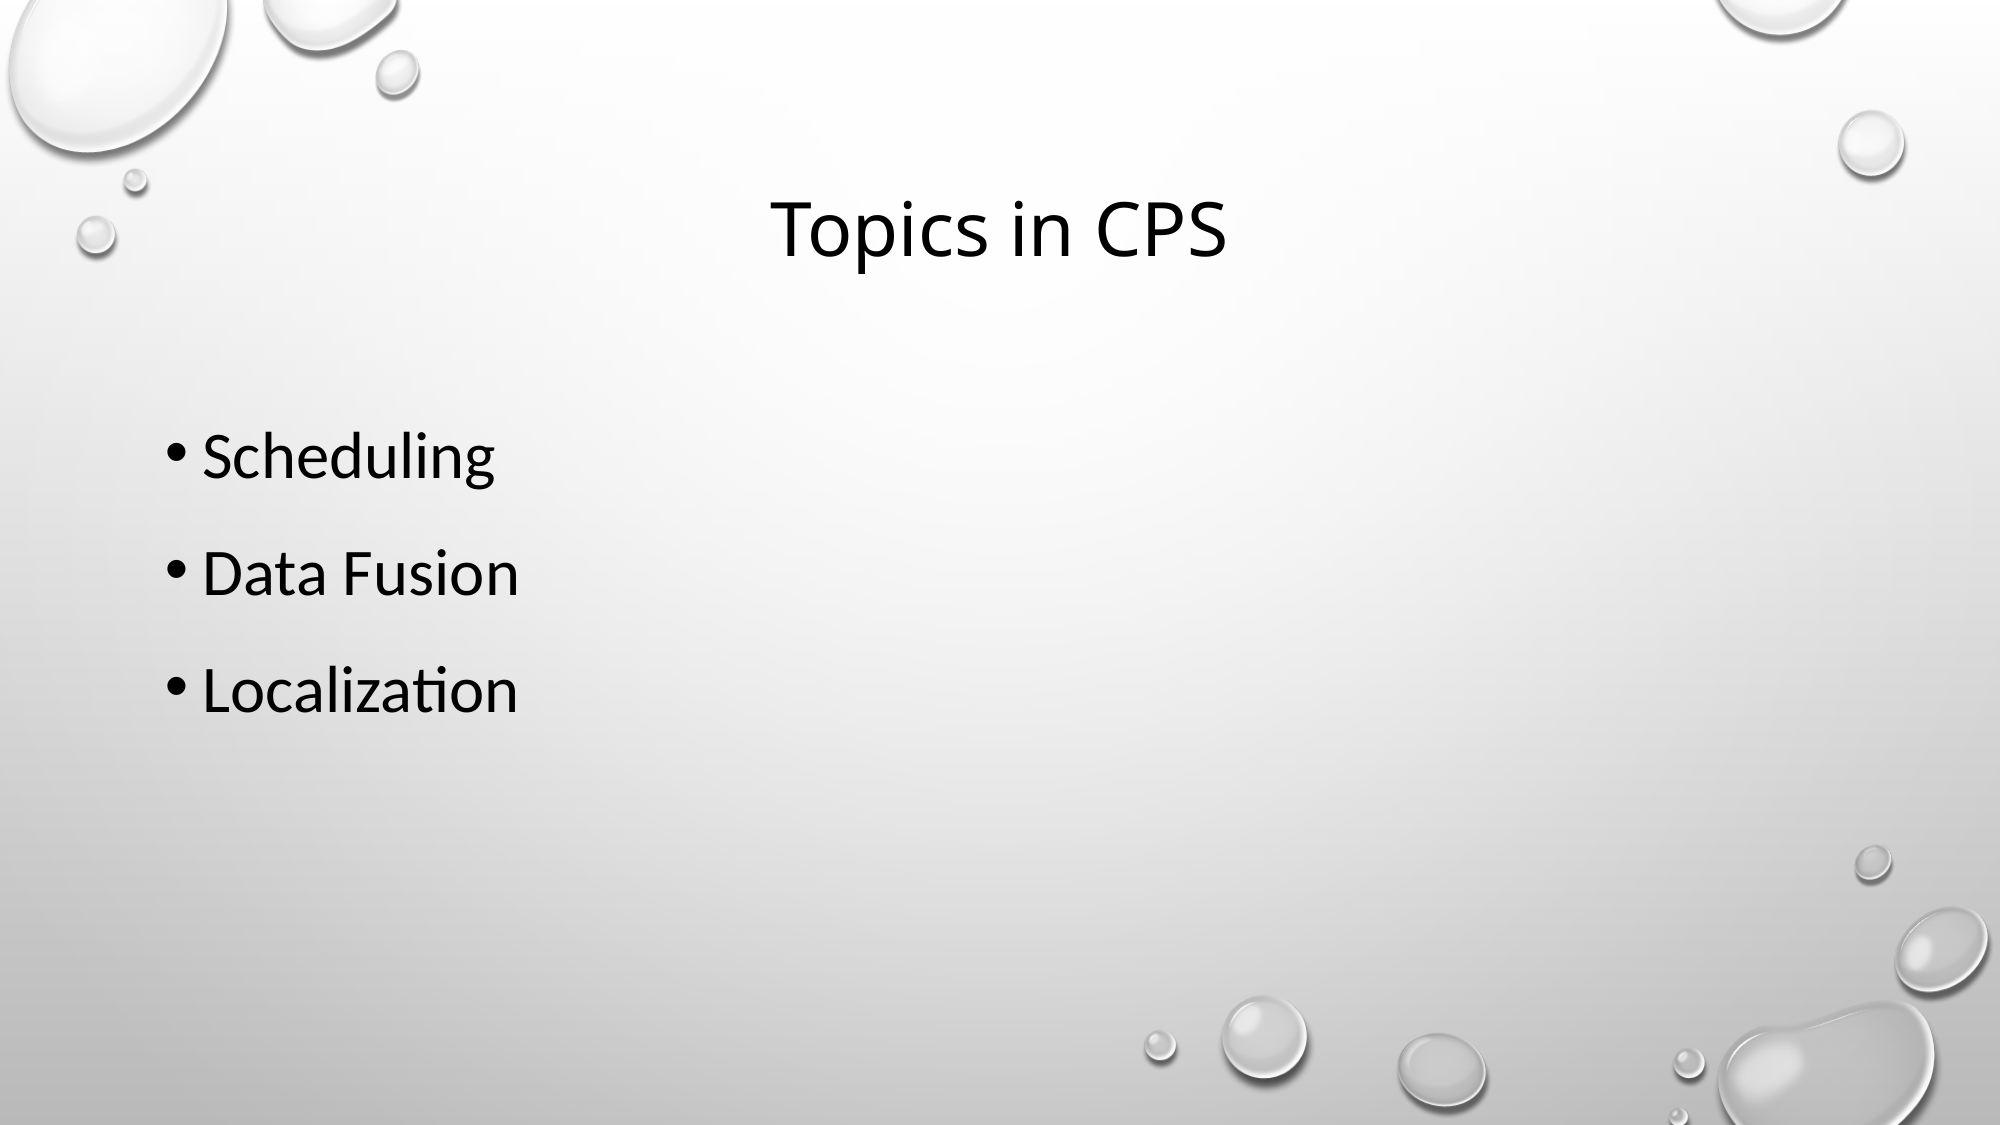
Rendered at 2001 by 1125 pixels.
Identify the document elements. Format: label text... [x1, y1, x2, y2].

title Topics in CPS [149, 101, 1851, 364]
list Scheduling Data Fusion Localization [149, 388, 1850, 950]
picture [0, 0, 2000, 1125]
